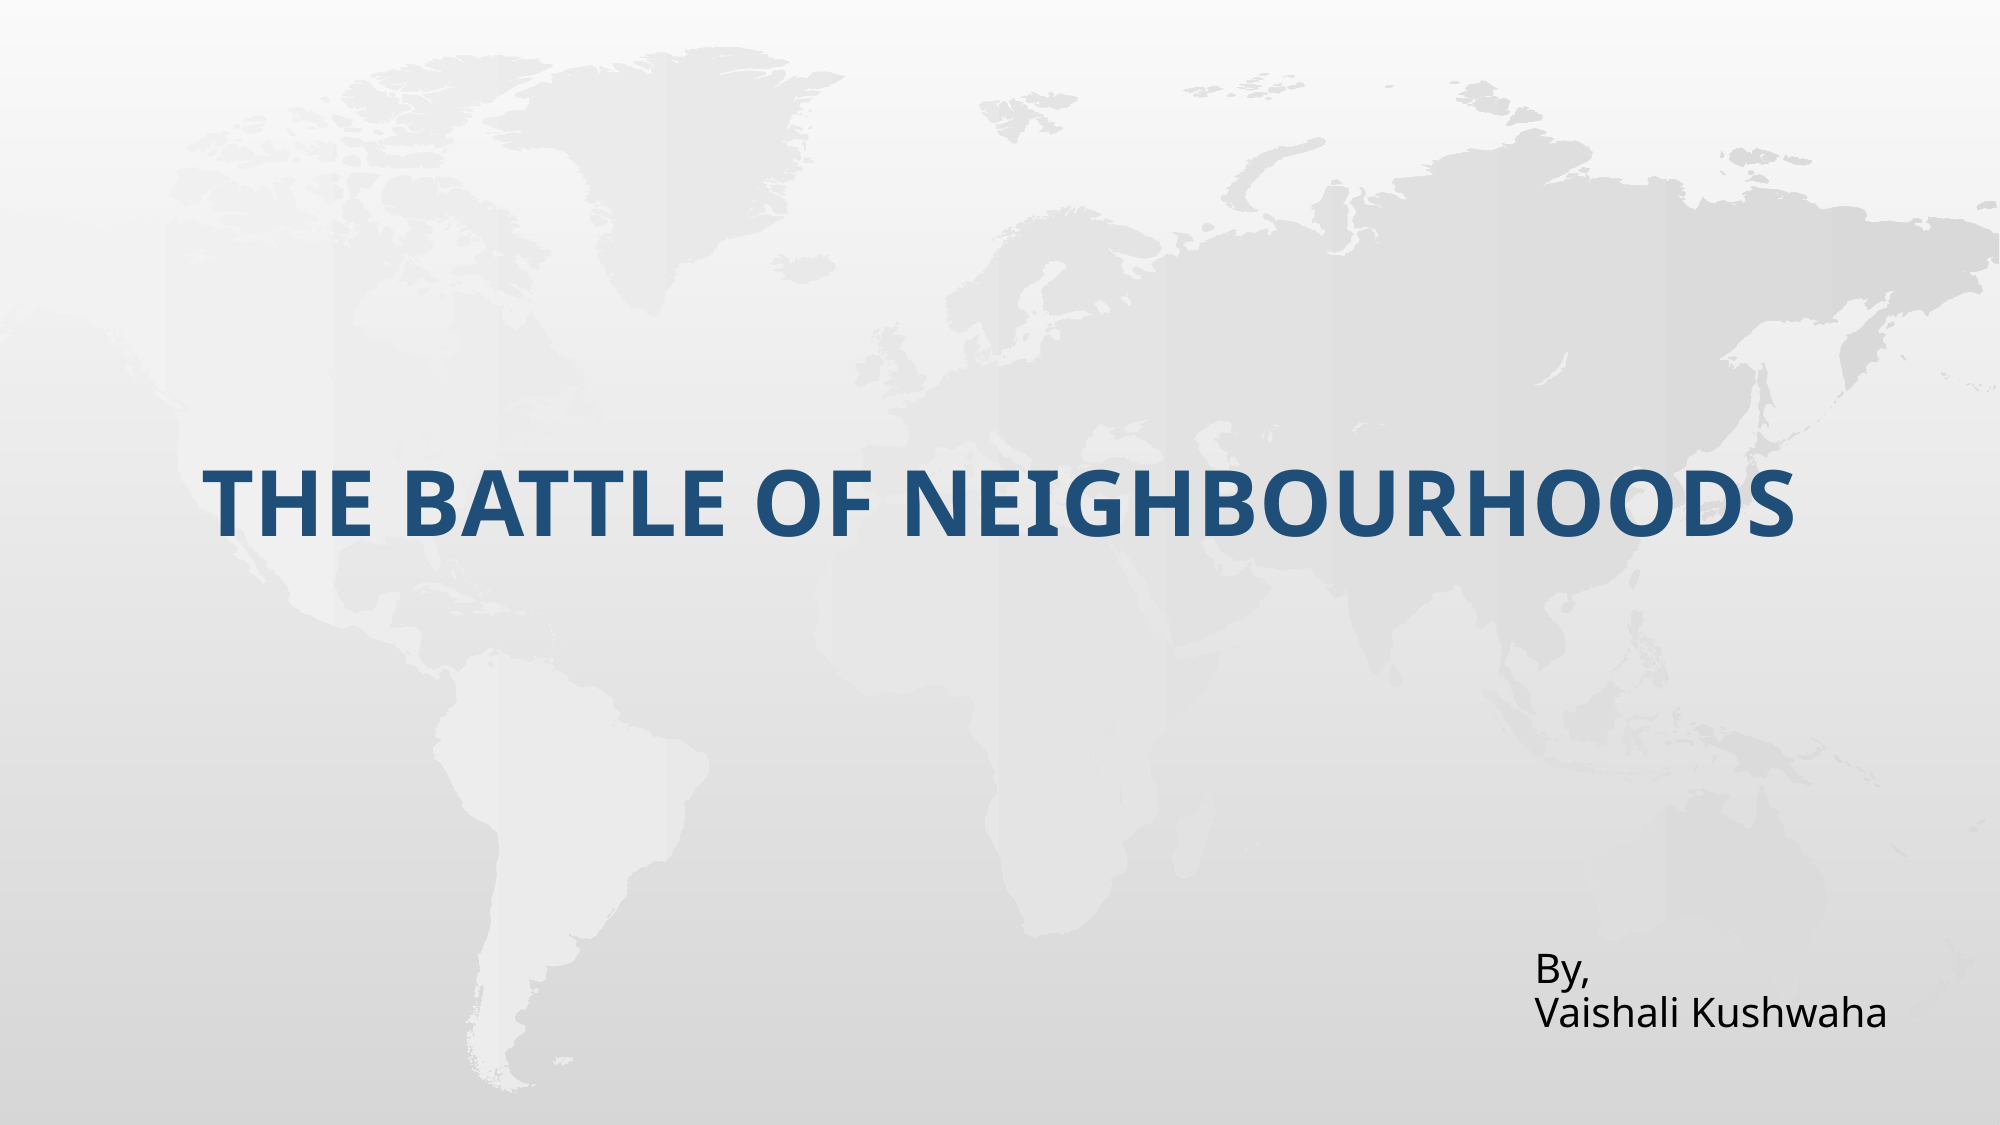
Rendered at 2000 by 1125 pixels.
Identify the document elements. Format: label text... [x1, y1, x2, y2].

subtitle By, Vaishali Kushwaha [1519, 940, 1954, 1045]
title The Battle of Neighbourhoods [0, 420, 2000, 564]
